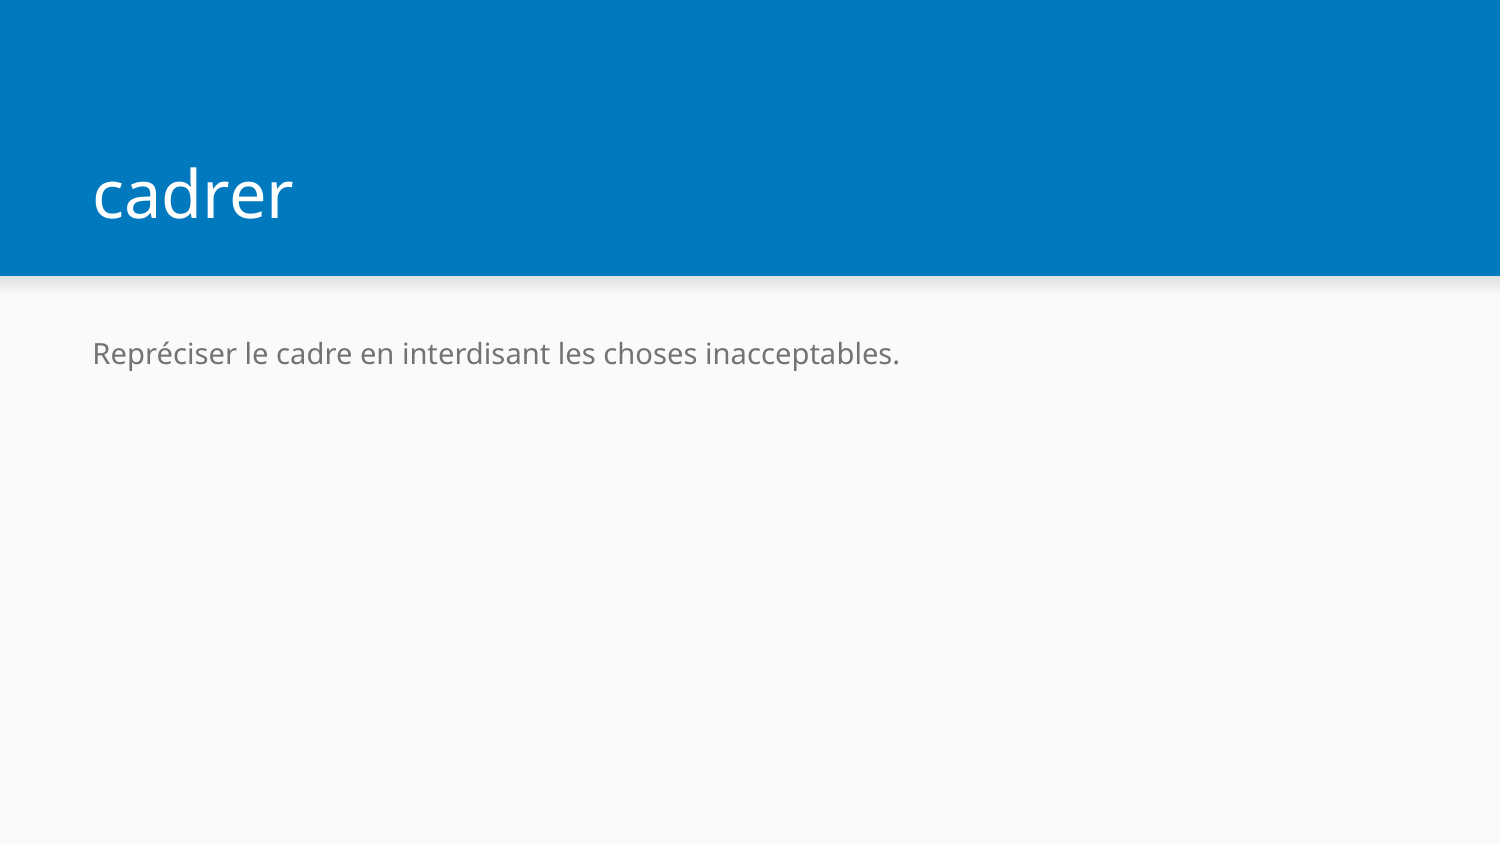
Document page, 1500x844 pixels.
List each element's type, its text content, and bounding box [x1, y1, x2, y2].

title cadrer [77, 121, 1427, 248]
list Repréciser le cadre en interdisant les choses inacceptables. [77, 314, 1427, 760]
